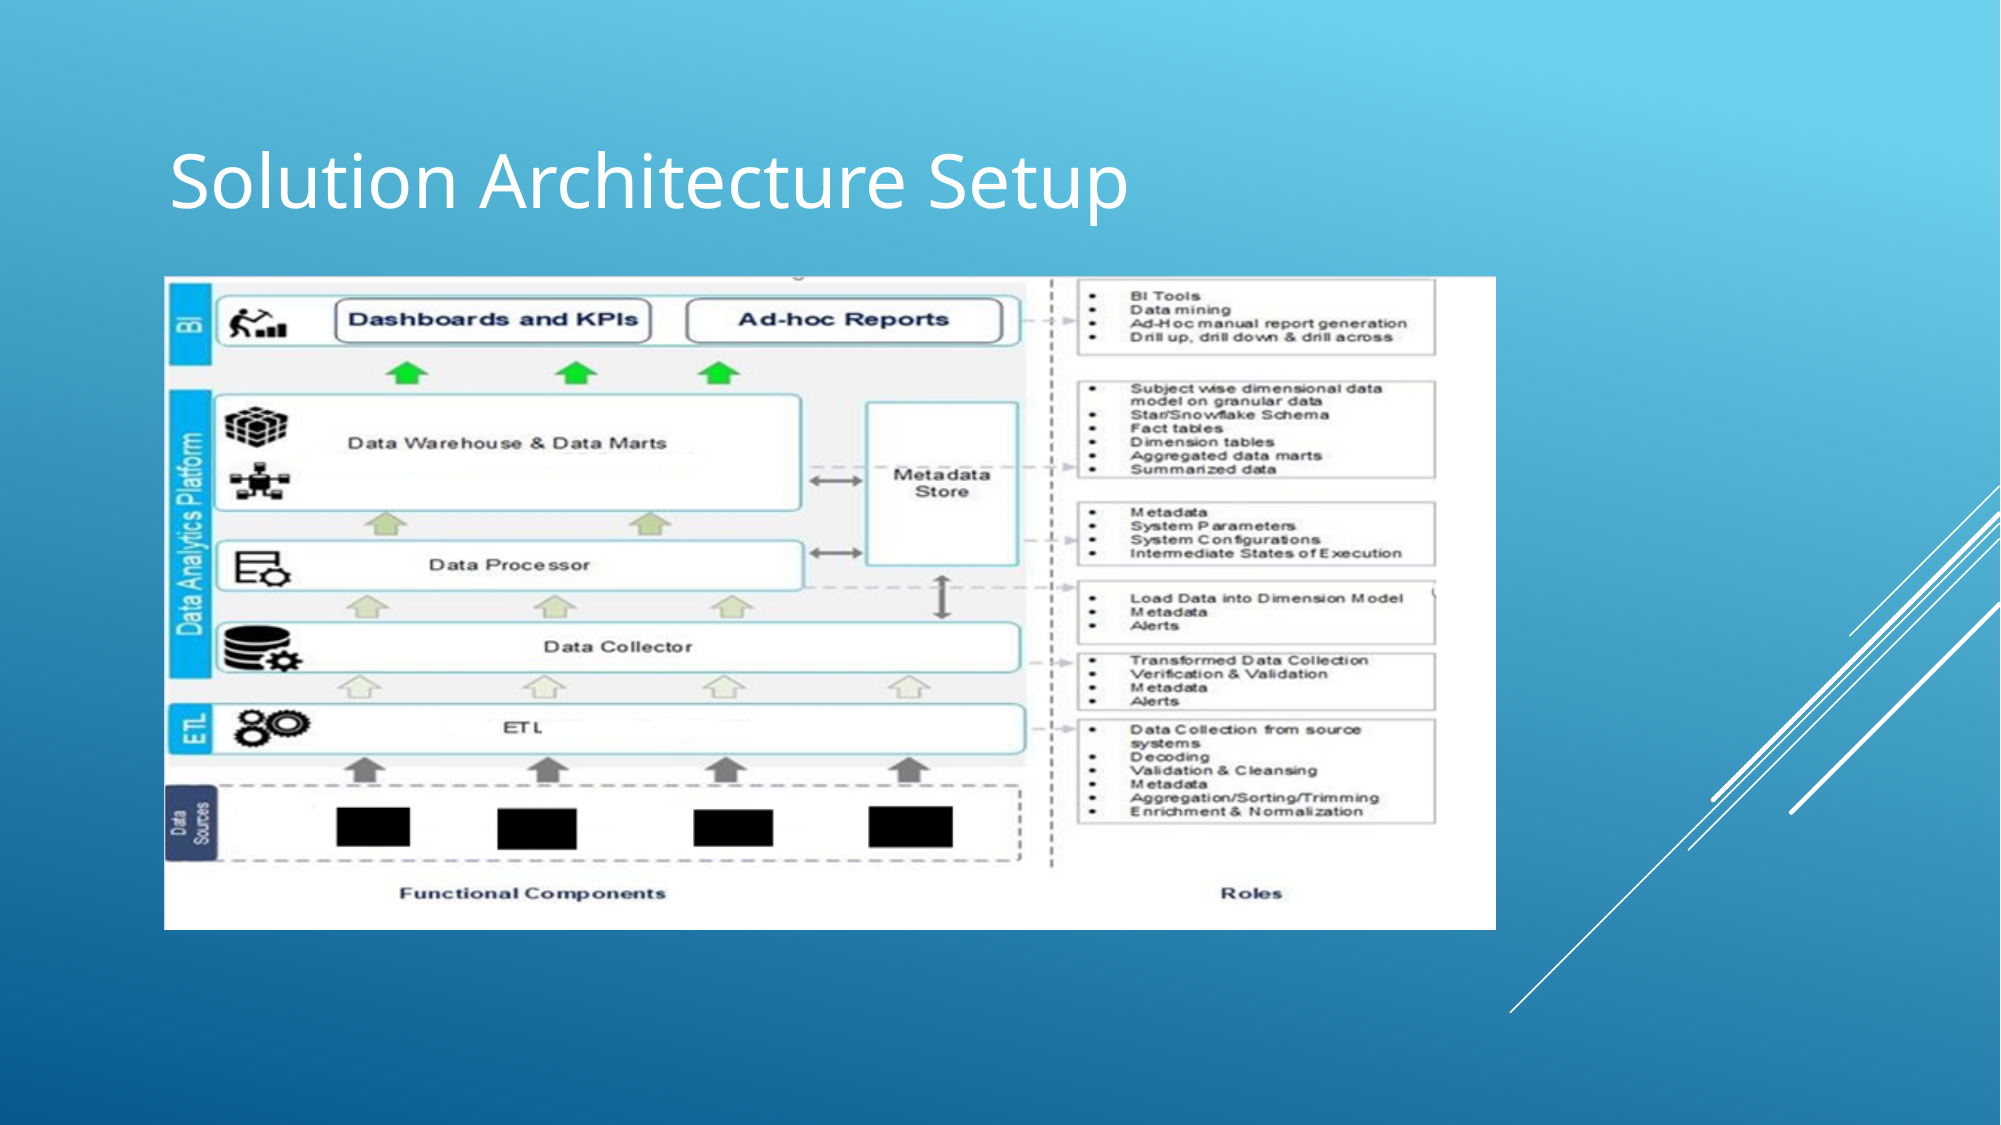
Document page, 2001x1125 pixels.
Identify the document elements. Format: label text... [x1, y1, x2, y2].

picture [164, 275, 1497, 930]
title Solution Architecture Setup [154, 109, 1555, 249]
